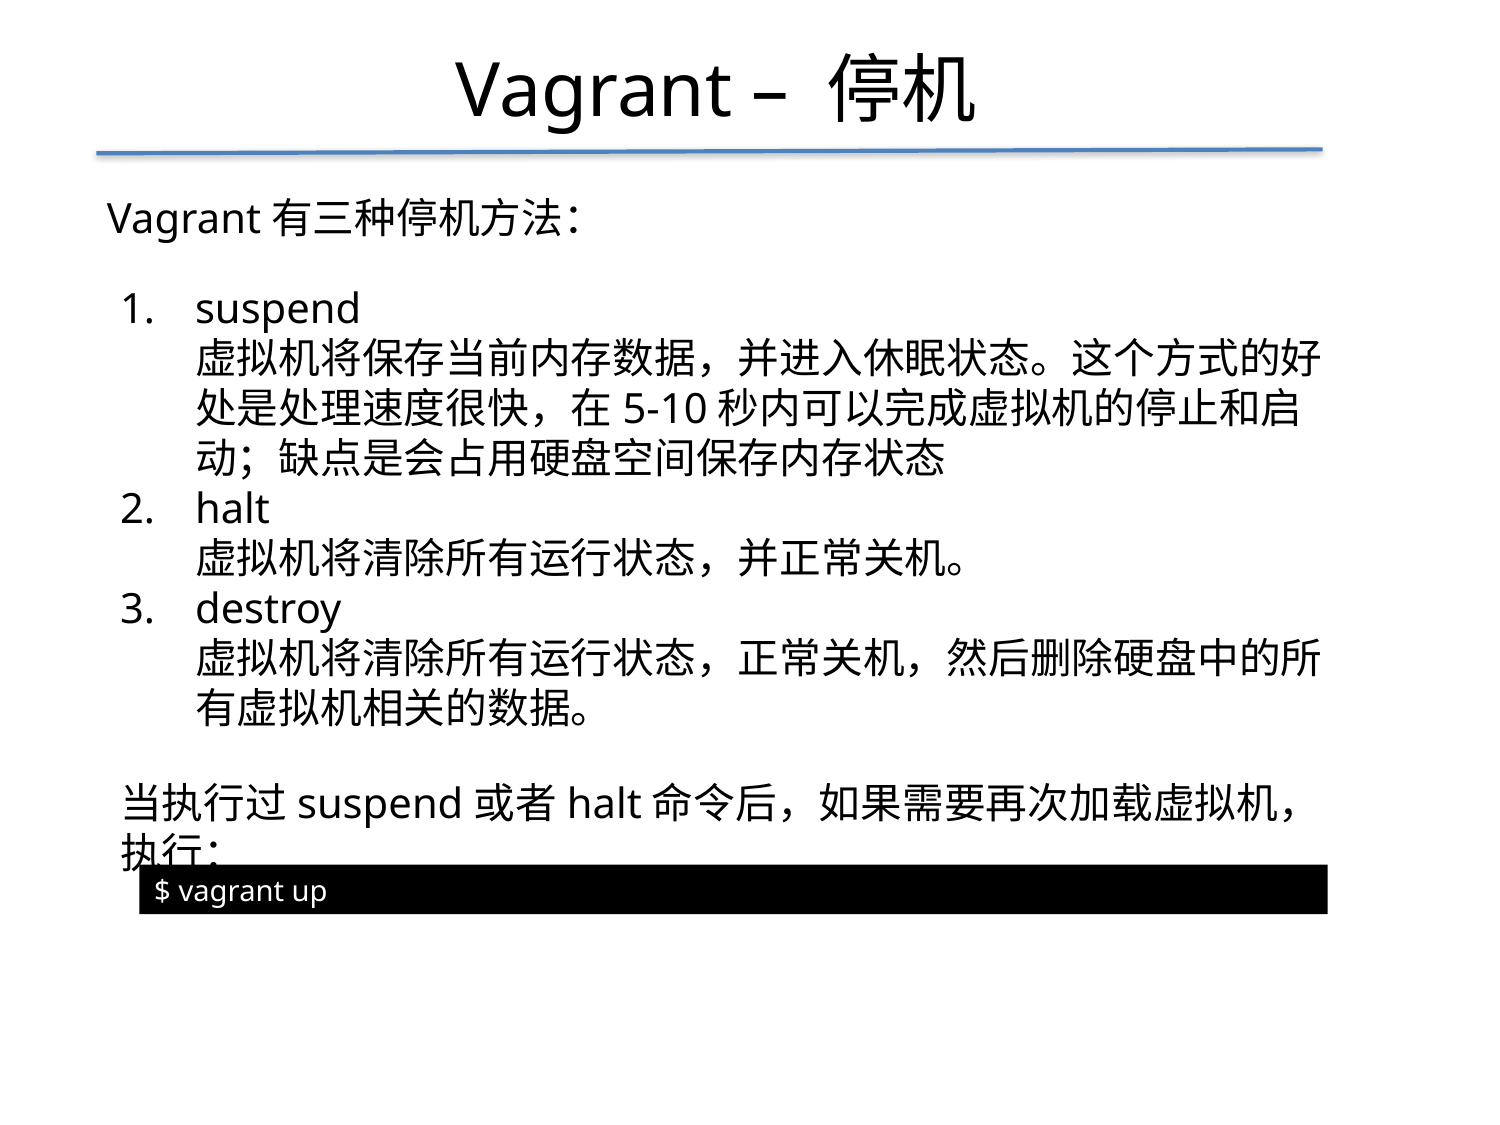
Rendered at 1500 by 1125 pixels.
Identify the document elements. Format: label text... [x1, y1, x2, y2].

text_box 当执行过suspend或者halt命令后，如果需要再次加载虚拟机，执行： [105, 769, 1370, 885]
text_box Vagrant – 停机 [105, 34, 1328, 139]
text_box suspend 虚拟机将保存当前内存数据，并进入休眠状态。这个方式的好处是处理速度很快，在5-10秒内可以完成虚拟机的停止和启动；缺点是会占用硬盘空间保存内存状态 halt 虚拟机将清除所有运行状态，并正常关机。 destroy 虚拟机将清除所有运行状态，正常关机，然后删除硬盘中的所有虚拟机相关的数据。 [105, 273, 1351, 739]
text_box $ vagrant up [139, 864, 1328, 915]
text_box Vagrant有三种停机方法： [92, 184, 1328, 249]
